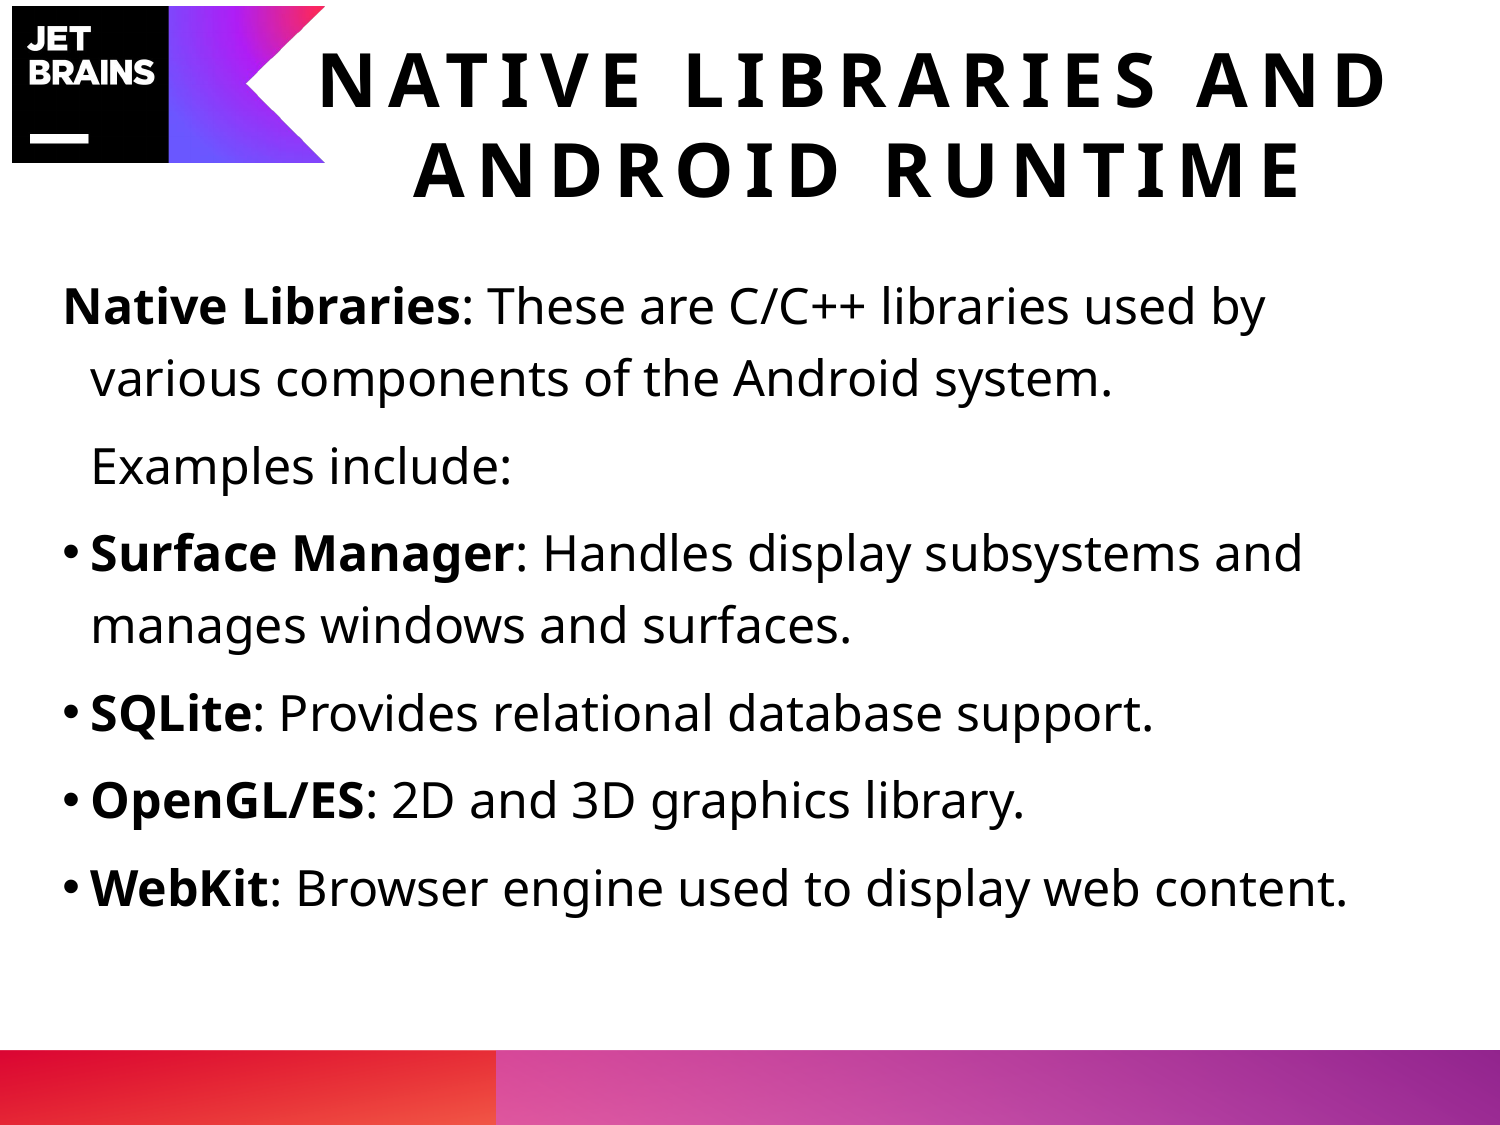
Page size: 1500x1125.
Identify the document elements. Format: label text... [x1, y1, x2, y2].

picture [12, 6, 325, 163]
list Native Libraries: These are C/C++ libraries used by various components of the Android system. Examples include: Surface Manager: Handles display subsystems and manages windows and surfaces. SQLite: Provides relational database support. OpenGL/ES: 2D and 3D graphics library. WebKit: Browser engine used to display web content. [62, 262, 1438, 1025]
title Native Libraries and Android Runtime [227, 9, 1488, 213]
